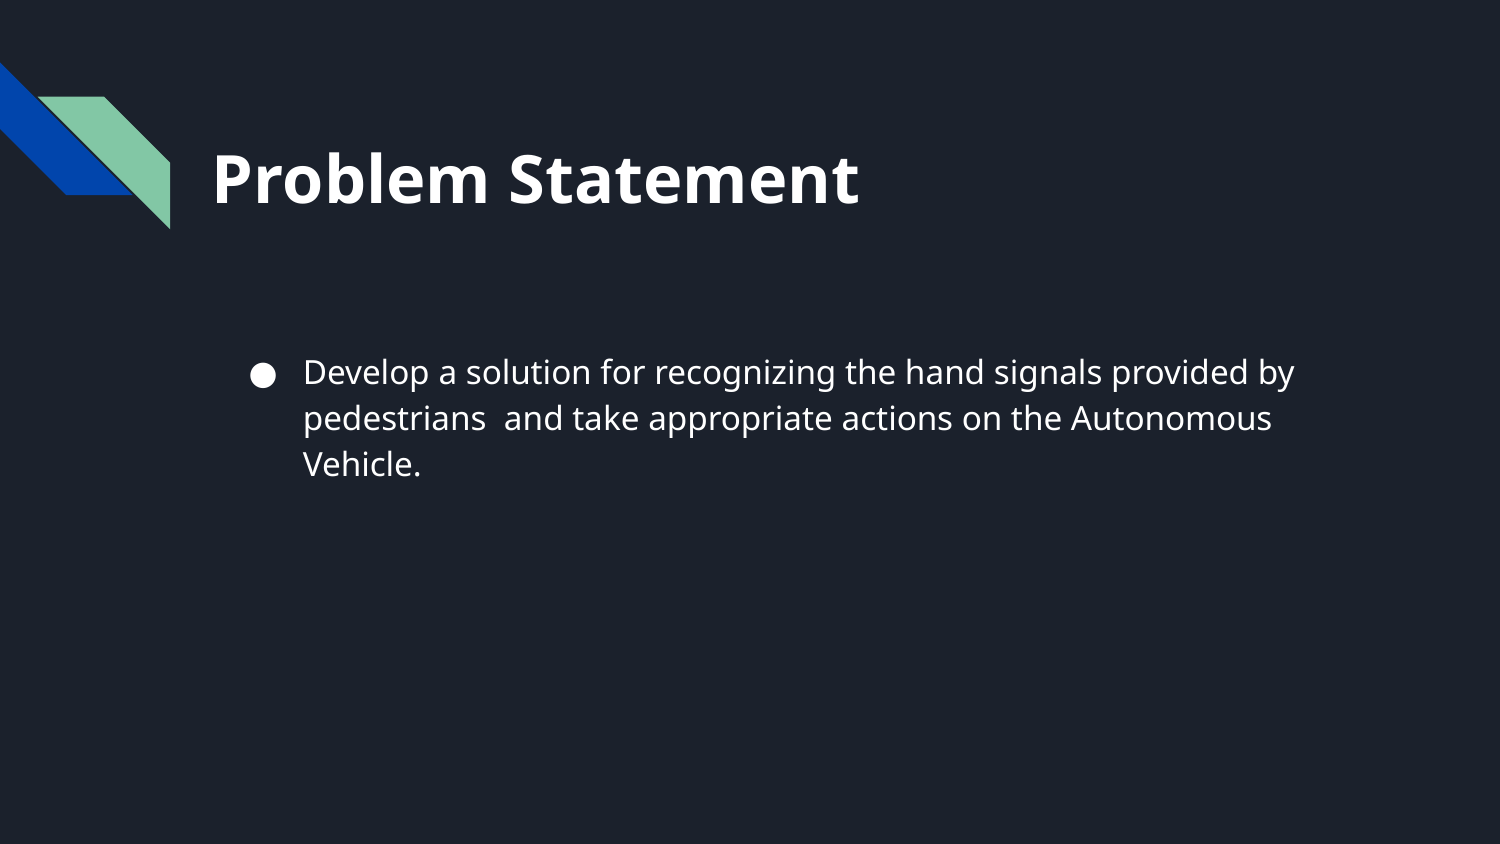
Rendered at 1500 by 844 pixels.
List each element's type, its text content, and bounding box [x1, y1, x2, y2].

title Problem Statement [196, 121, 1352, 272]
list Develop a solution for recognizing the hand signals provided by pedestrians and take appropriate actions on the Autonomous Vehicle. [212, 330, 1368, 808]
